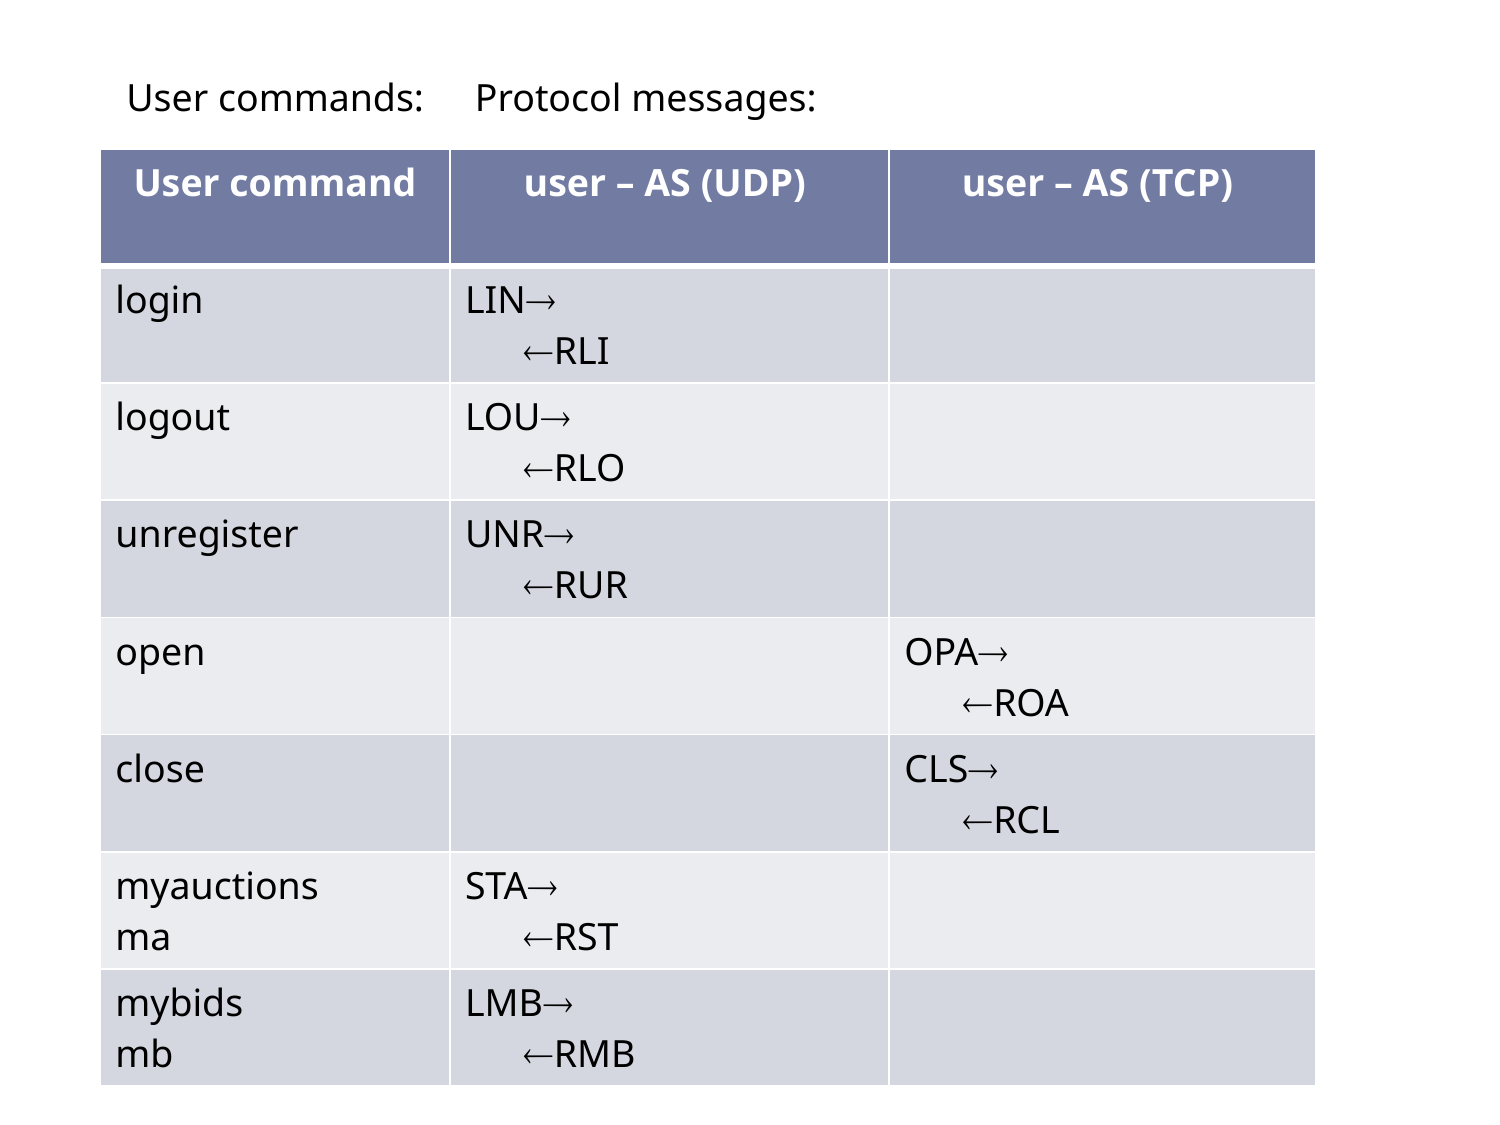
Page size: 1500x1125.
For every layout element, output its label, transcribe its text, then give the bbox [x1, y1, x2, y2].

table_cell open [101, 618, 449, 734]
table_cell [890, 970, 1315, 1085]
table_cell OPA ROA [890, 618, 1315, 734]
table_cell logout [101, 384, 449, 499]
table_cell [890, 269, 1315, 382]
text_box User commands: Protocol messages: [111, 66, 1329, 127]
table_cell mybids mb [101, 970, 449, 1085]
table_cell [890, 853, 1315, 968]
table_cell STA RST [451, 853, 888, 968]
table_cell close [101, 735, 449, 851]
table_header user – AS (UDP) [451, 150, 888, 263]
table_cell LIN RLI [451, 269, 888, 382]
table_cell UNR RUR [451, 501, 888, 617]
table_cell LMB RMB [451, 970, 888, 1085]
table_cell CLS RCL [890, 735, 1315, 851]
table_header user – AS (TCP) [890, 150, 1315, 263]
table_cell LOU RLO [451, 384, 888, 499]
table_cell [890, 384, 1315, 499]
table_cell [890, 501, 1315, 617]
table_cell [451, 735, 888, 851]
table_cell unregister [101, 501, 449, 617]
table_cell [451, 618, 888, 734]
table_header User command [101, 150, 449, 263]
table_cell login [101, 269, 449, 382]
table_cell myauctions ma [101, 853, 449, 968]
